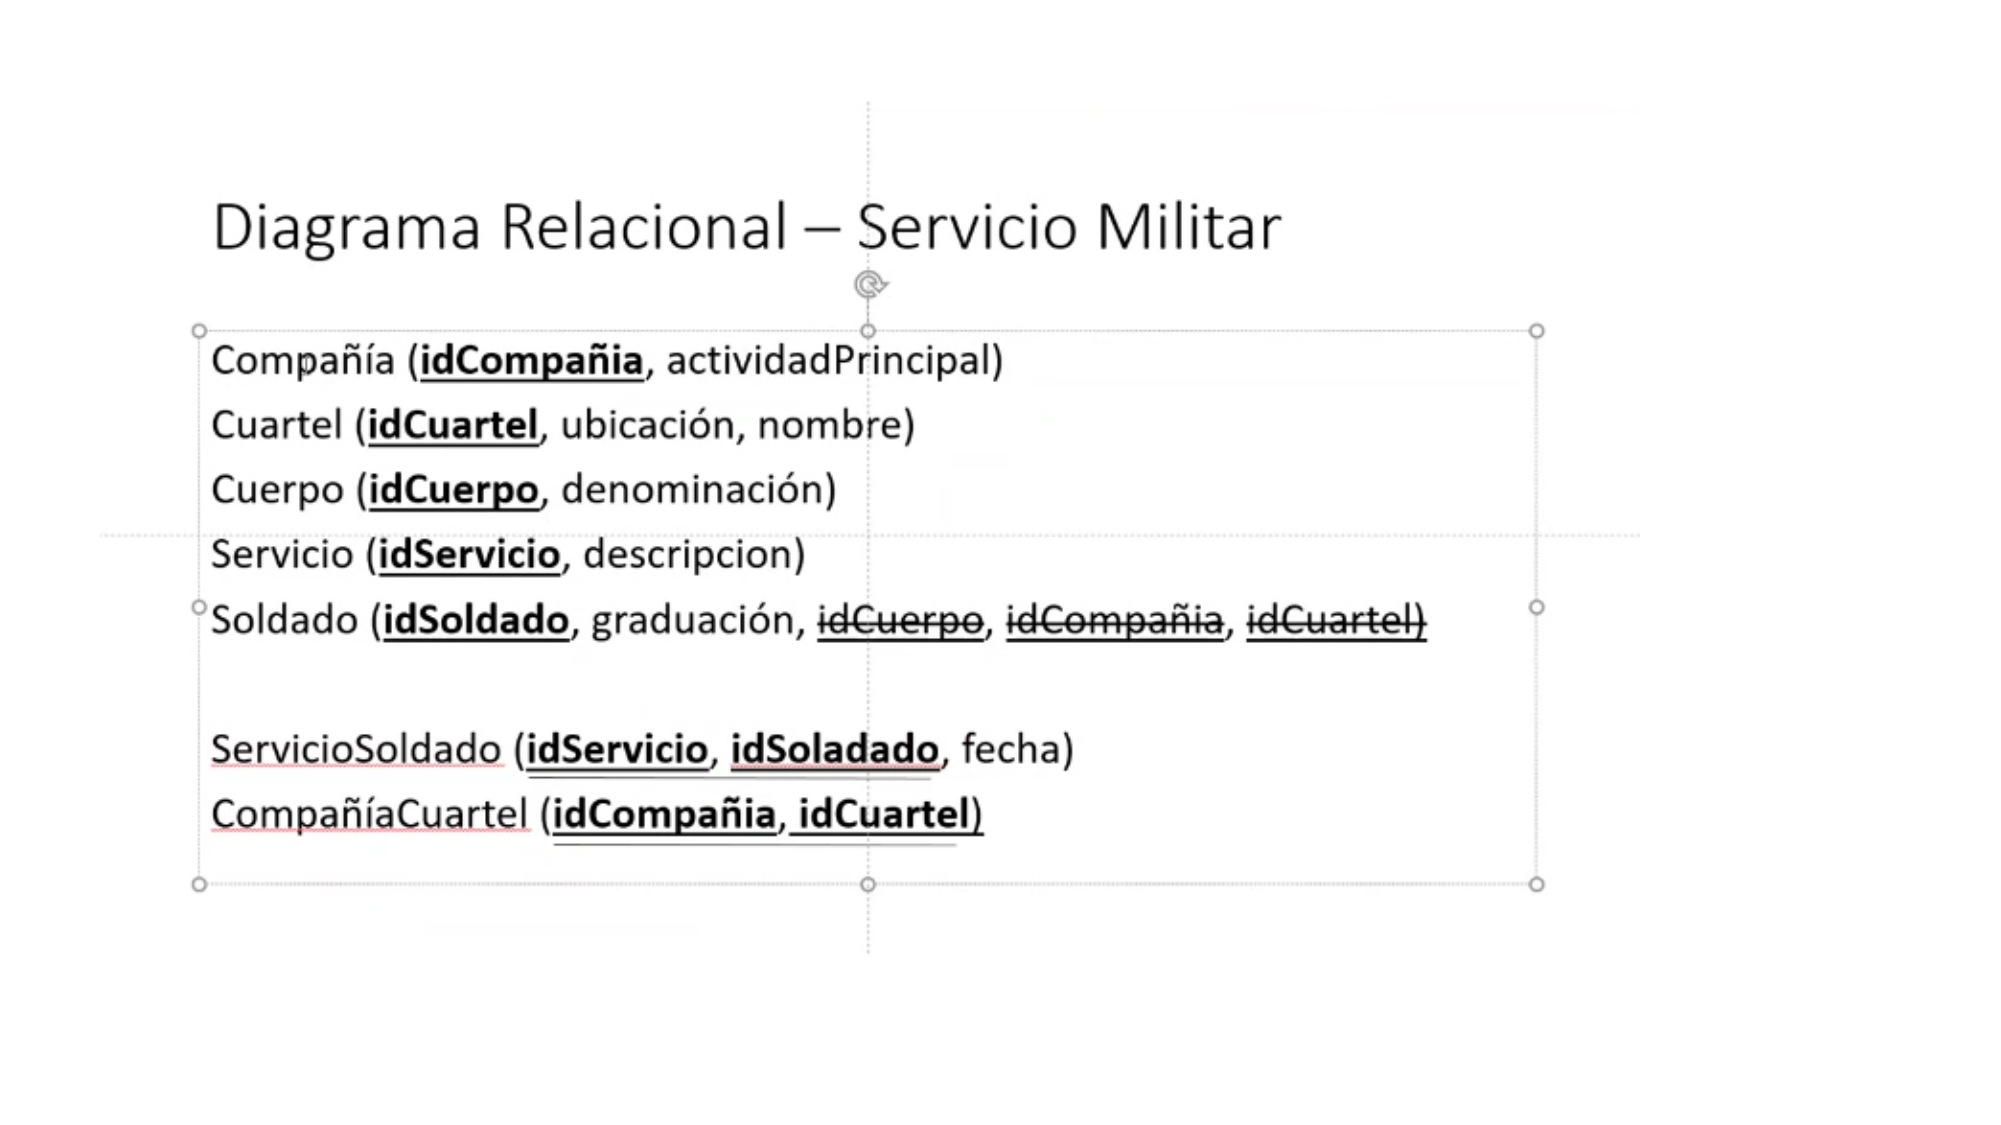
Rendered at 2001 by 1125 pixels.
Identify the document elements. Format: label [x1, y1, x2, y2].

picture [99, 101, 1640, 956]
